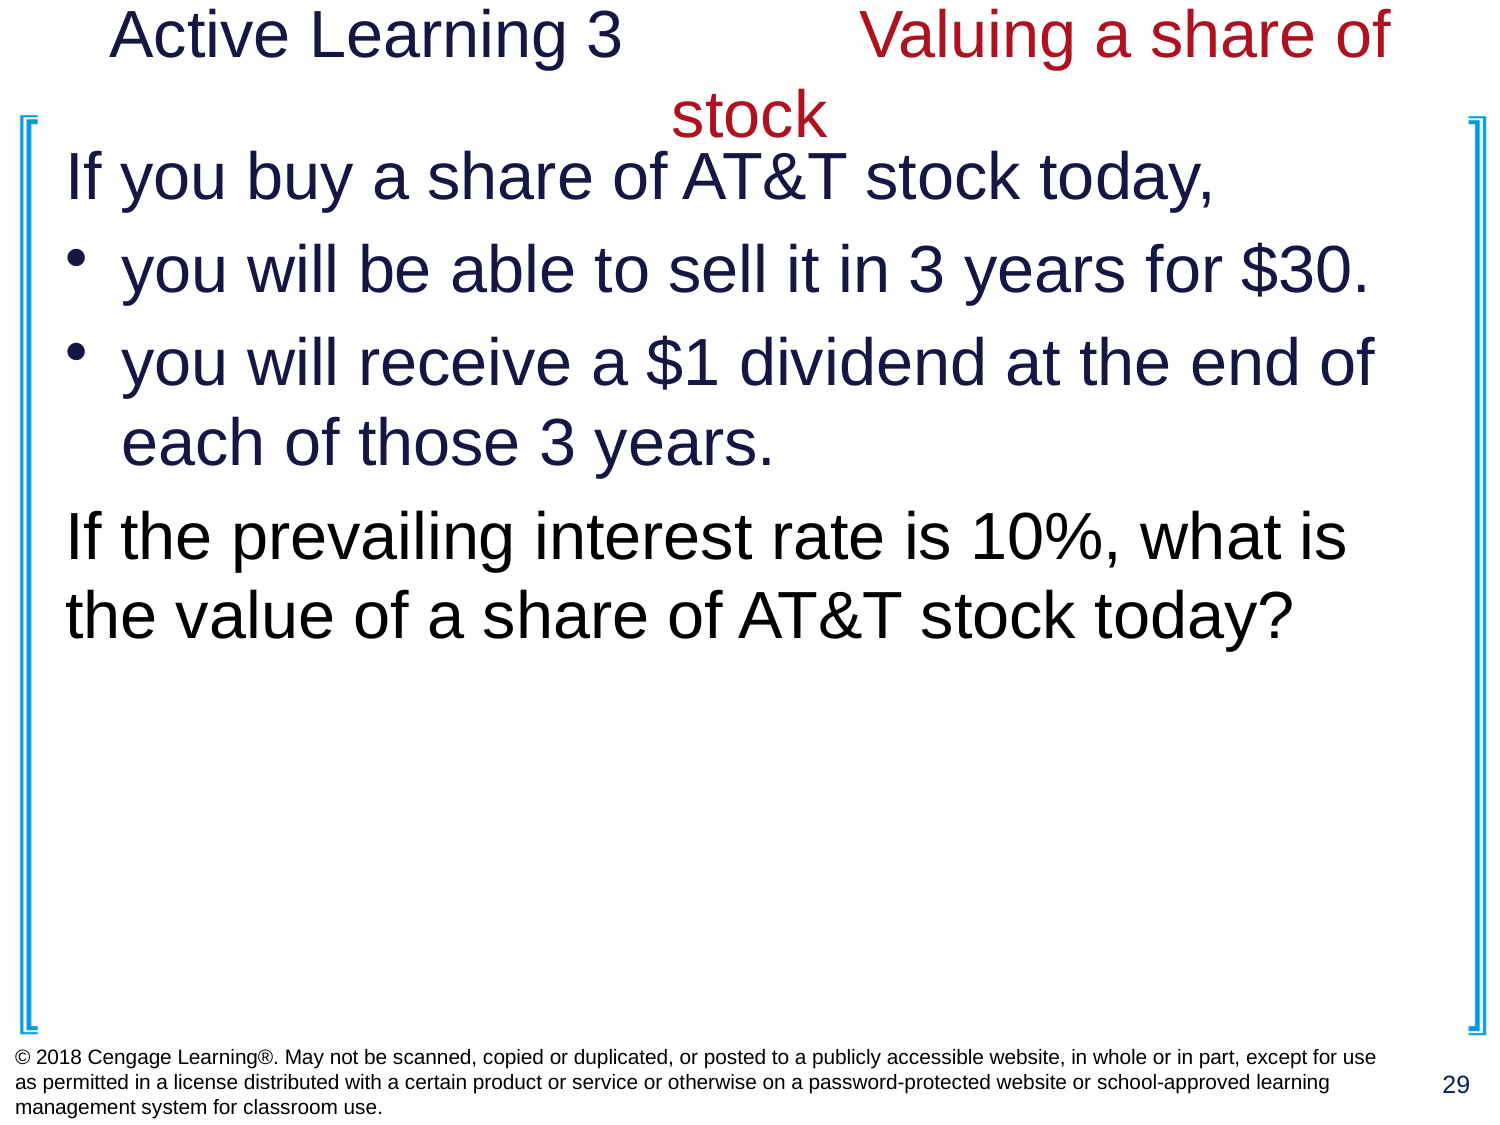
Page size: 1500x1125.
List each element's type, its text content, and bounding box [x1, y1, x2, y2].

picture [1475, 119, 1483, 1033]
title Active Learning 3 Valuing a share of stock [24, 16, 1475, 125]
slide_number 29 [1412, 1060, 1500, 1125]
picture [1475, 113, 1493, 1037]
picture [13, 113, 43, 1037]
footer © 2018 Cengage Learning®. May not be scanned, copied or duplicated, or posted to a publicly accessible website, in whole or in part, except for use as permitted in a license distributed with a certain product or service or otherwise on a password-protected website or school-approved learning management system for classroom use. [0, 1037, 1412, 1125]
list If you buy a share of AT&T stock today, you will be able to sell it in 3 years for $30. you will receive a $1 dividend at the end of each of those 3 years. If the prevailing interest rate is 10%, what is the value of a share of AT&T stock today? [50, 125, 1475, 1058]
